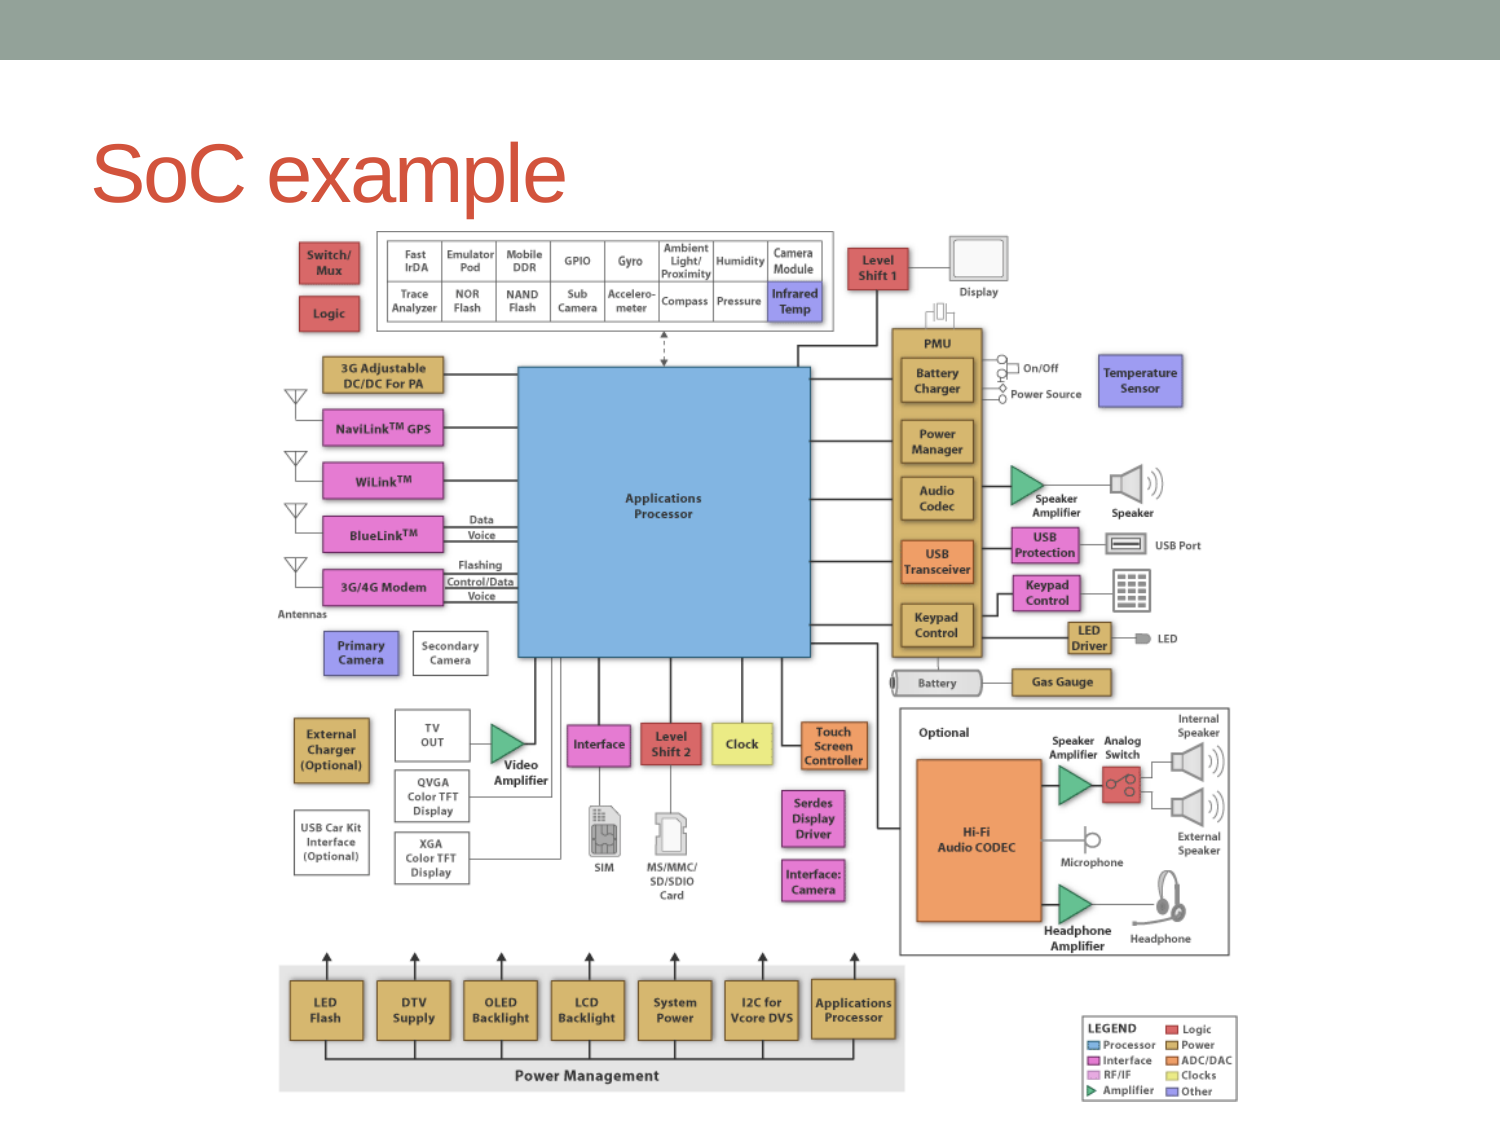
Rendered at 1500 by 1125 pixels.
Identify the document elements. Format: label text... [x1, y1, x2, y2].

picture [277, 231, 1239, 1102]
title SoC example [75, 87, 1425, 250]
